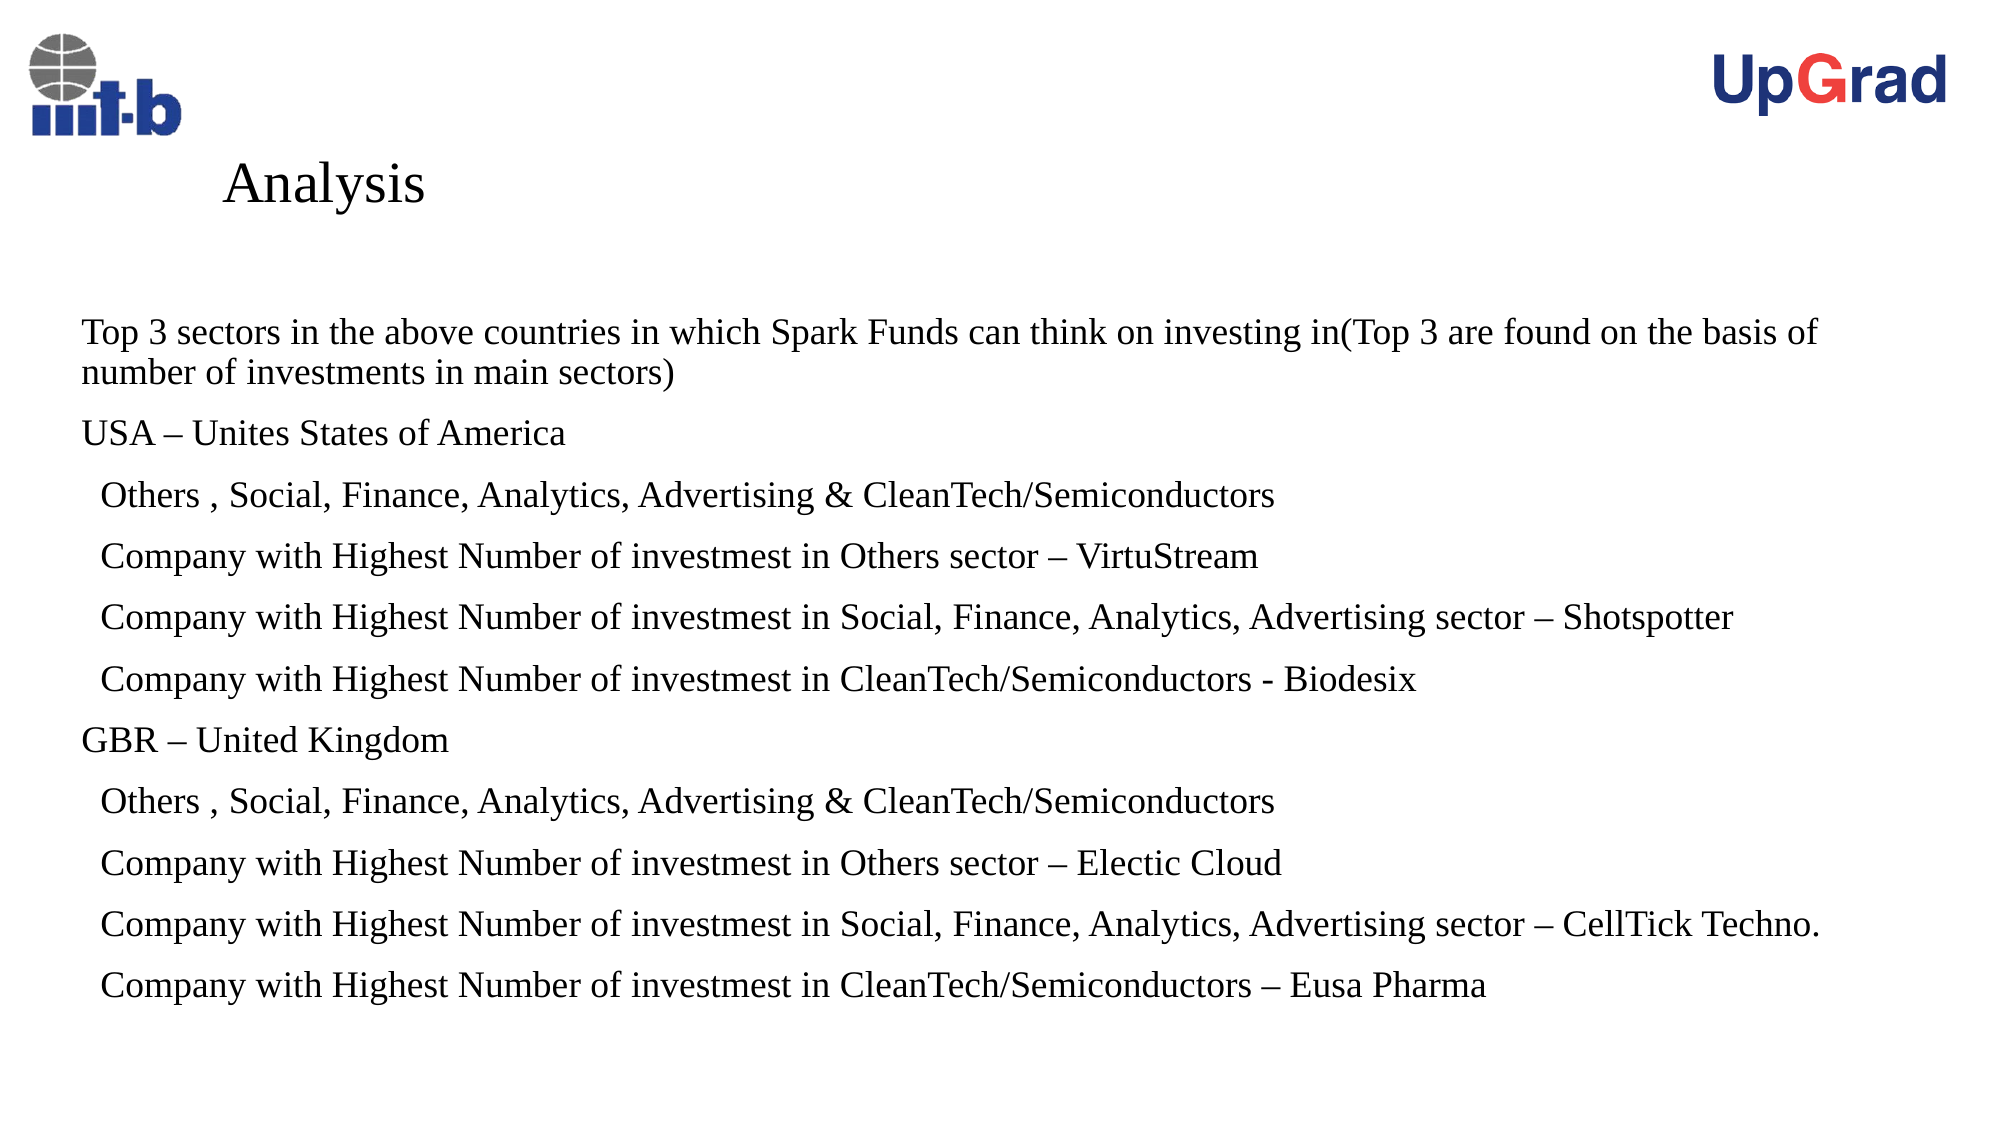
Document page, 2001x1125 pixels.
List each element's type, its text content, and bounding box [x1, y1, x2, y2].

picture [0, 29, 208, 163]
picture [1714, 53, 1952, 116]
list Top 3 sectors in the above countries in which Spark Funds can think on investing in(Top 3 are found on the basis of number of investments in main sectors) USA – Unites States of America Others , Social, Finance, Analytics, Advertising & CleanTech/Semiconductors Company with Highest Number of investmest in Others sector – VirtuStream Company with Highest Number of investmest in Social, Finance, Analytics, Advertising sector – Shotspotter Company with Highest Number of investmest in CleanTech/Semiconductors - Biodesix GBR – United Kingdom Others , Social, Finance, Analytics, Advertising & CleanTech/Semiconductors Company with Highest Number of investmest in Others sector – Electic Cloud Company with Highest Number of investmest in Social, Finance, Analytics, Advertising sector – CellTick Techno. Company with Highest Number of investmest in CleanTech/Semiconductors – Eusa Pharma [66, 304, 1899, 1017]
title Analysis [186, 104, 1715, 246]
